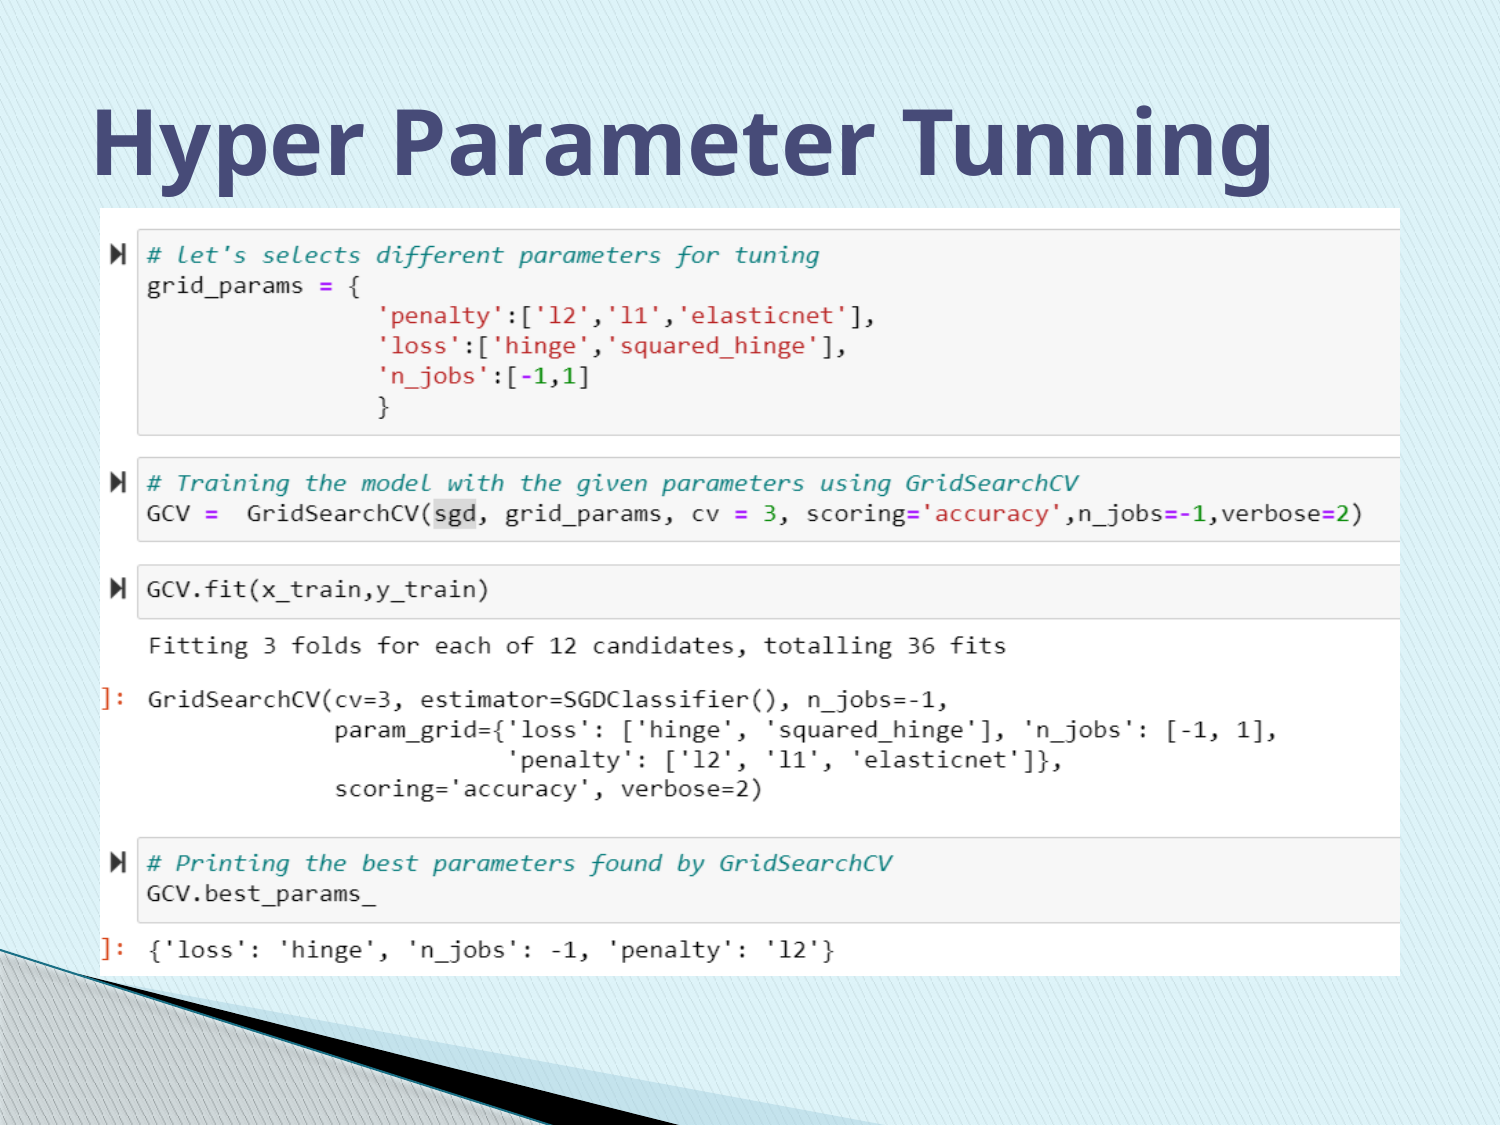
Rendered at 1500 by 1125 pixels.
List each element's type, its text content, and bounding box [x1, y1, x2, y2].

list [100, 207, 1400, 977]
title Hyper Parameter Tunning [75, 45, 1425, 233]
